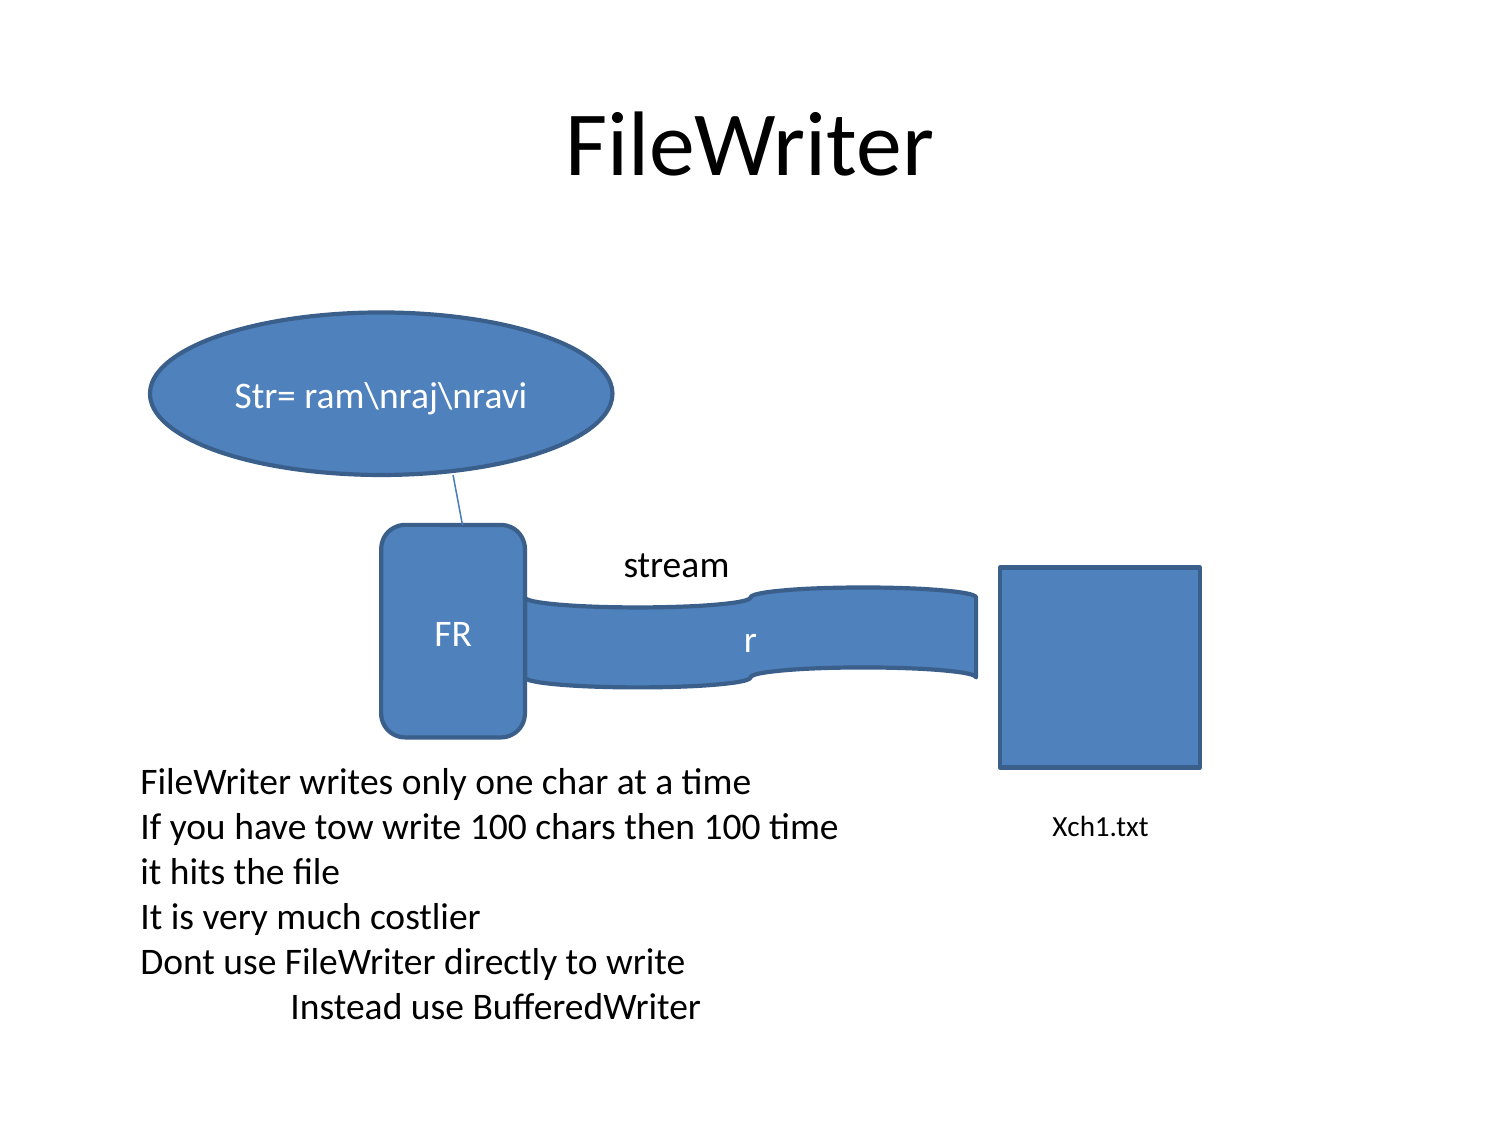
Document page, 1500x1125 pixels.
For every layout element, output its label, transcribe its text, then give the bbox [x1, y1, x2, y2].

text_box Xch1.txt [1037, 799, 1238, 850]
text_box FR [379, 522, 528, 740]
title FileWriter [75, 45, 1425, 233]
text_box r [528, 585, 979, 690]
text_box [998, 565, 1202, 770]
text_box Str= ram\nraj\nravi [147, 310, 615, 478]
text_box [452, 474, 463, 526]
text_box FileWriter writes only one char at a time If you have tow write 100 chars then 100 time it hits the file It is very much costlier Dont use FileWriter directly to write Instead use BufferedWriter [125, 749, 875, 1035]
text_box stream [608, 532, 784, 593]
